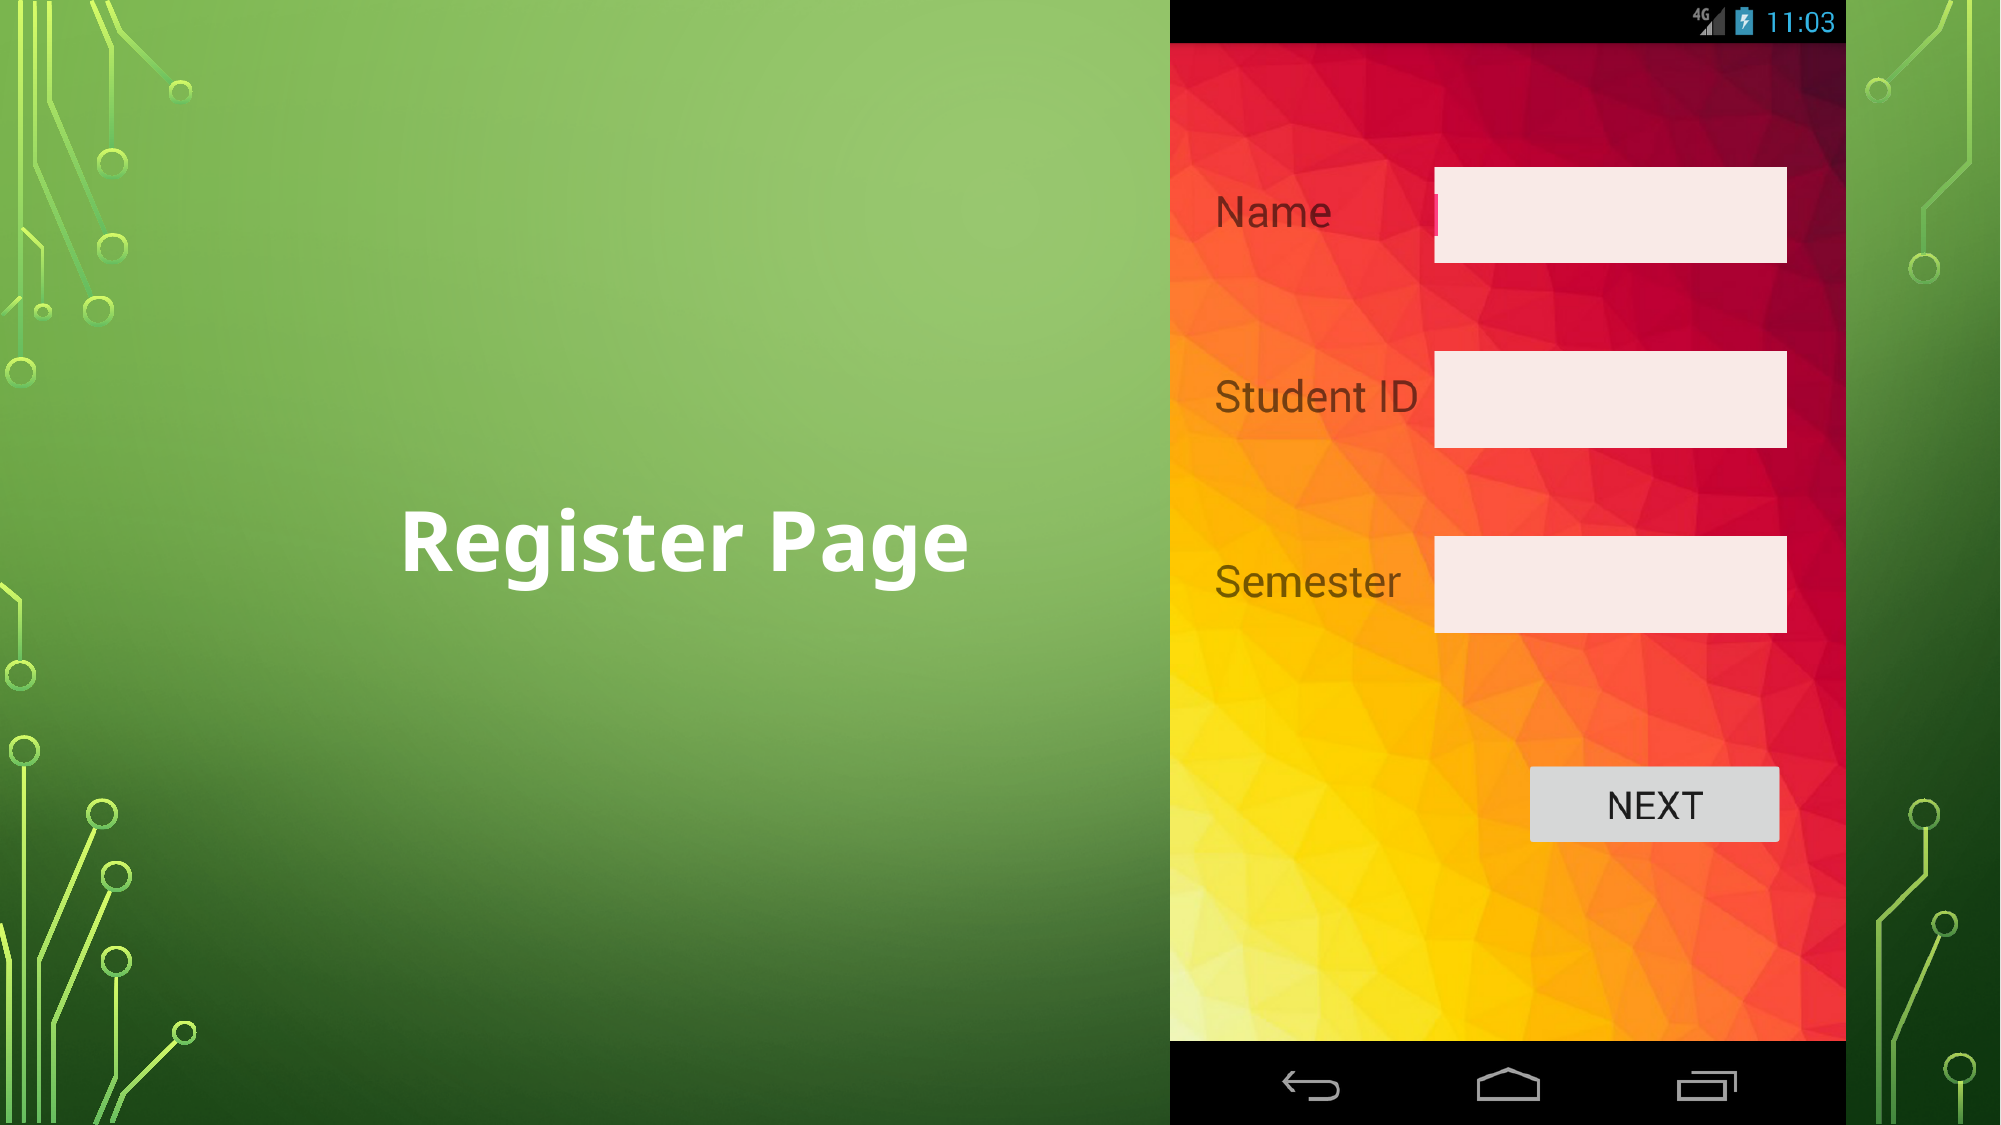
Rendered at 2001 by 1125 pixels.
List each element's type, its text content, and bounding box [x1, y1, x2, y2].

list Register Page [187, 199, 1170, 950]
picture [1170, 0, 1846, 1125]
